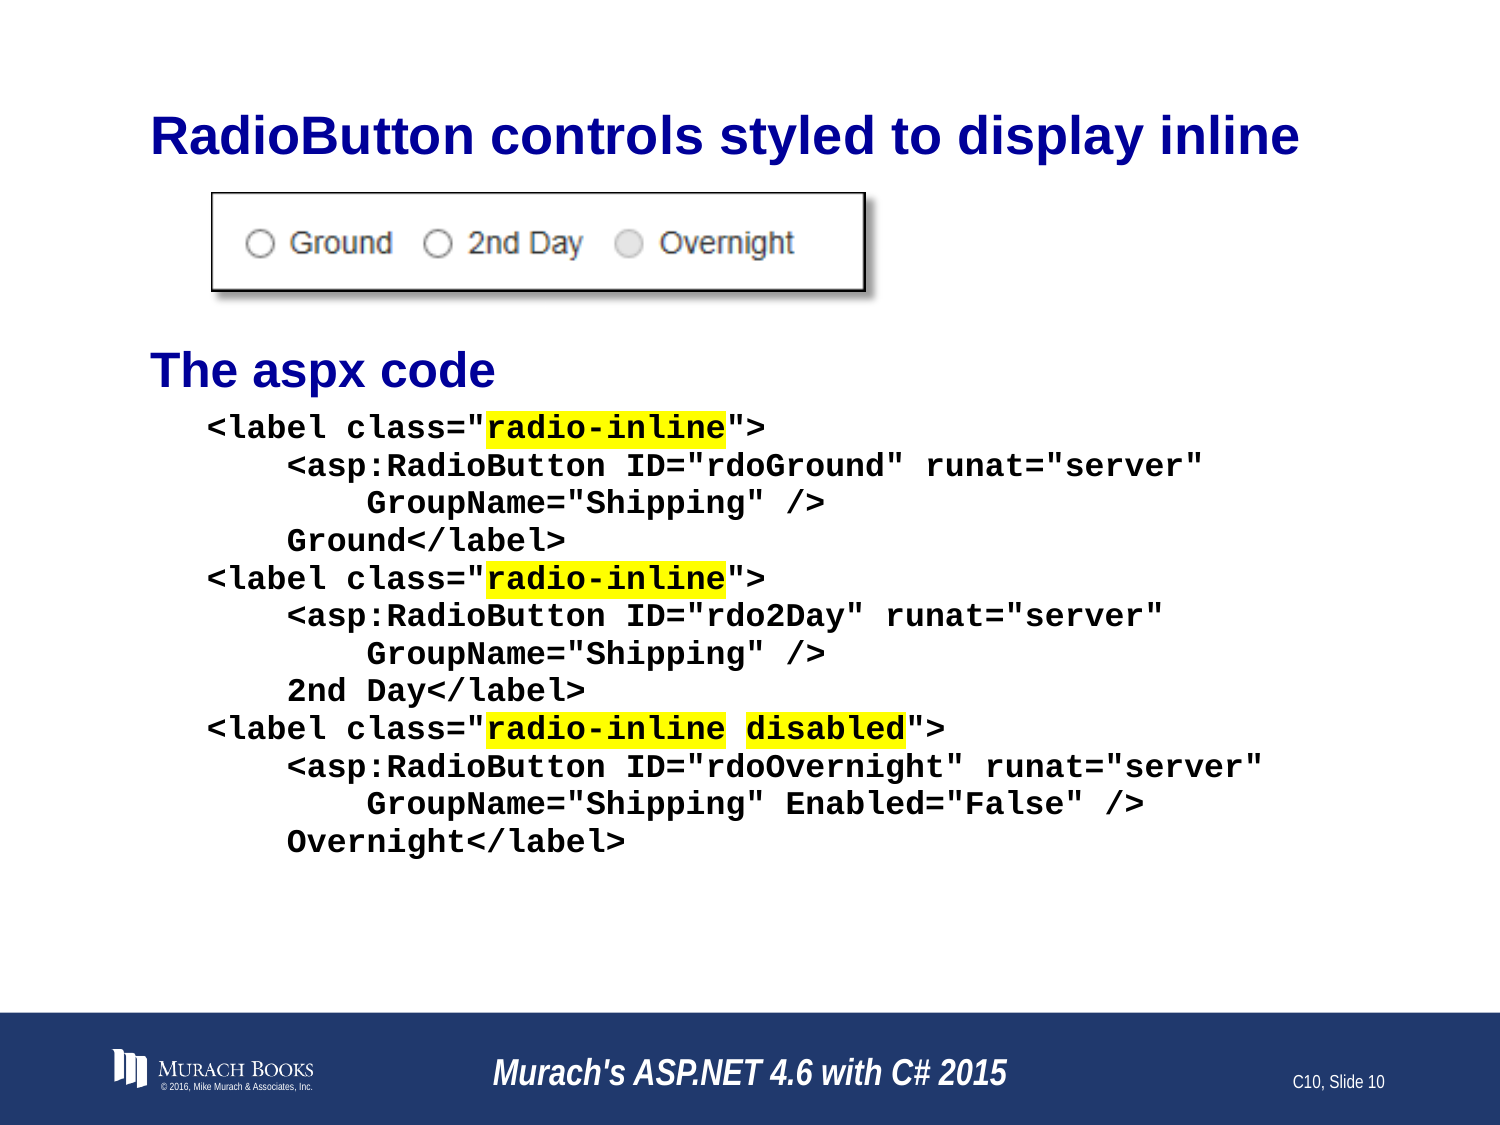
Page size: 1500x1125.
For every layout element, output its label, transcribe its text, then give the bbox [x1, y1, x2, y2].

slide_number C10, Slide 10 [1087, 1025, 1400, 1100]
title RadioButton controls styled to display inline [150, 99, 1350, 166]
footer © 2016, Mike Murach & Associates, Inc. [12, 1025, 463, 1100]
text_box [149, 185, 1347, 863]
slide_number Murach's ASP.NET 4.6 with C# 2015 [463, 1025, 1050, 1100]
